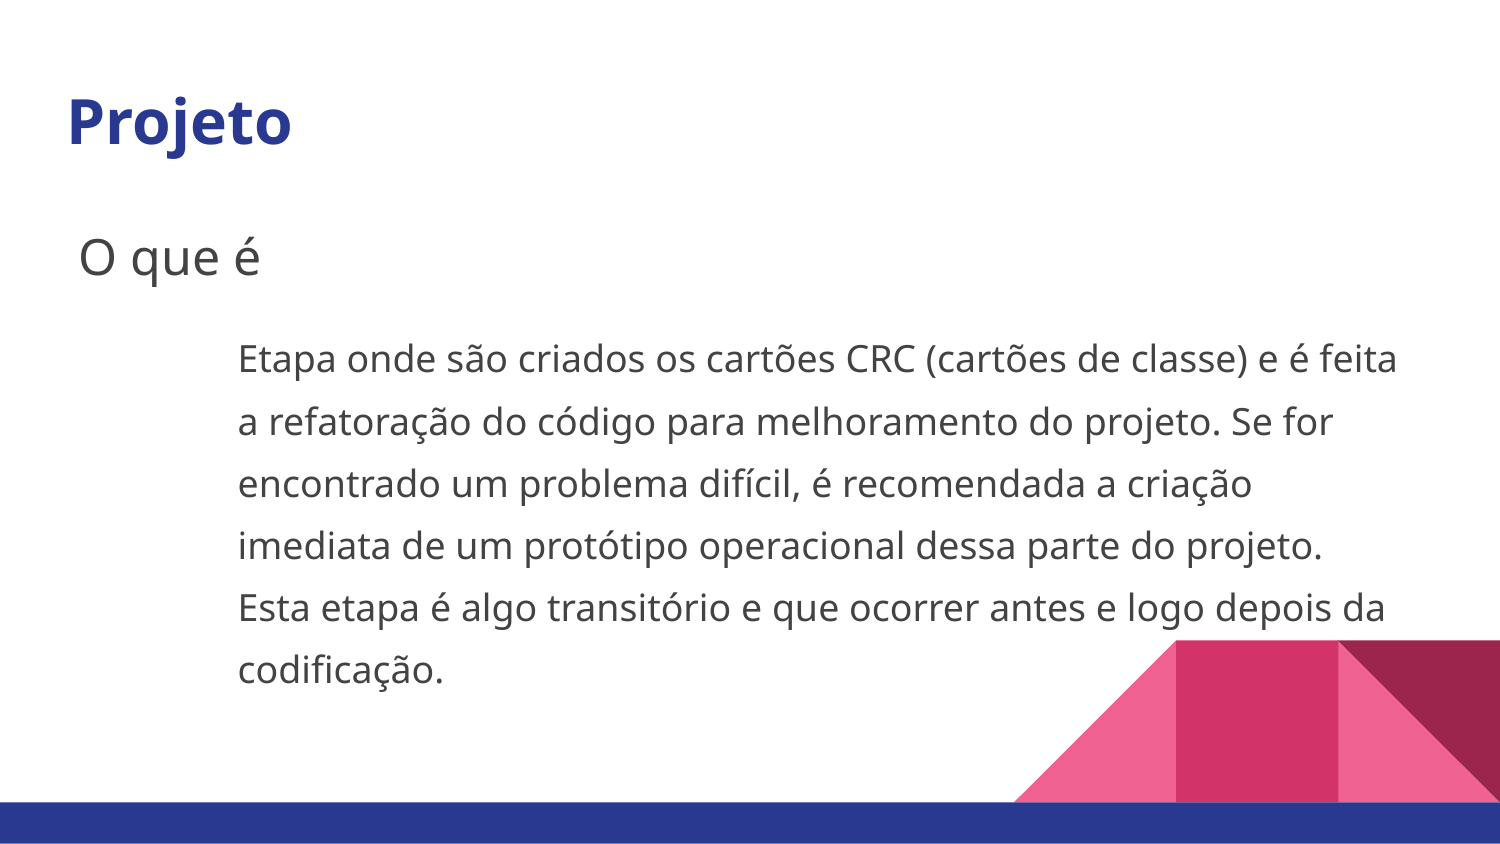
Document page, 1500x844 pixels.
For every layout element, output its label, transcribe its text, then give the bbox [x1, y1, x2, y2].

title Projeto [51, 67, 1449, 167]
list O que é [51, 201, 1449, 750]
text_box Etapa onde são criados os cartões CRC (cartões de classe) e é feita a refatoração do código para melhoramento do projeto. Se for encontrado um problema difícil, é recomendada a criação imediata de um protótipo operacional dessa parte do projeto. Esta etapa é algo transitório e que ocorrer antes e logo depois da codificação. [147, 303, 1415, 616]
